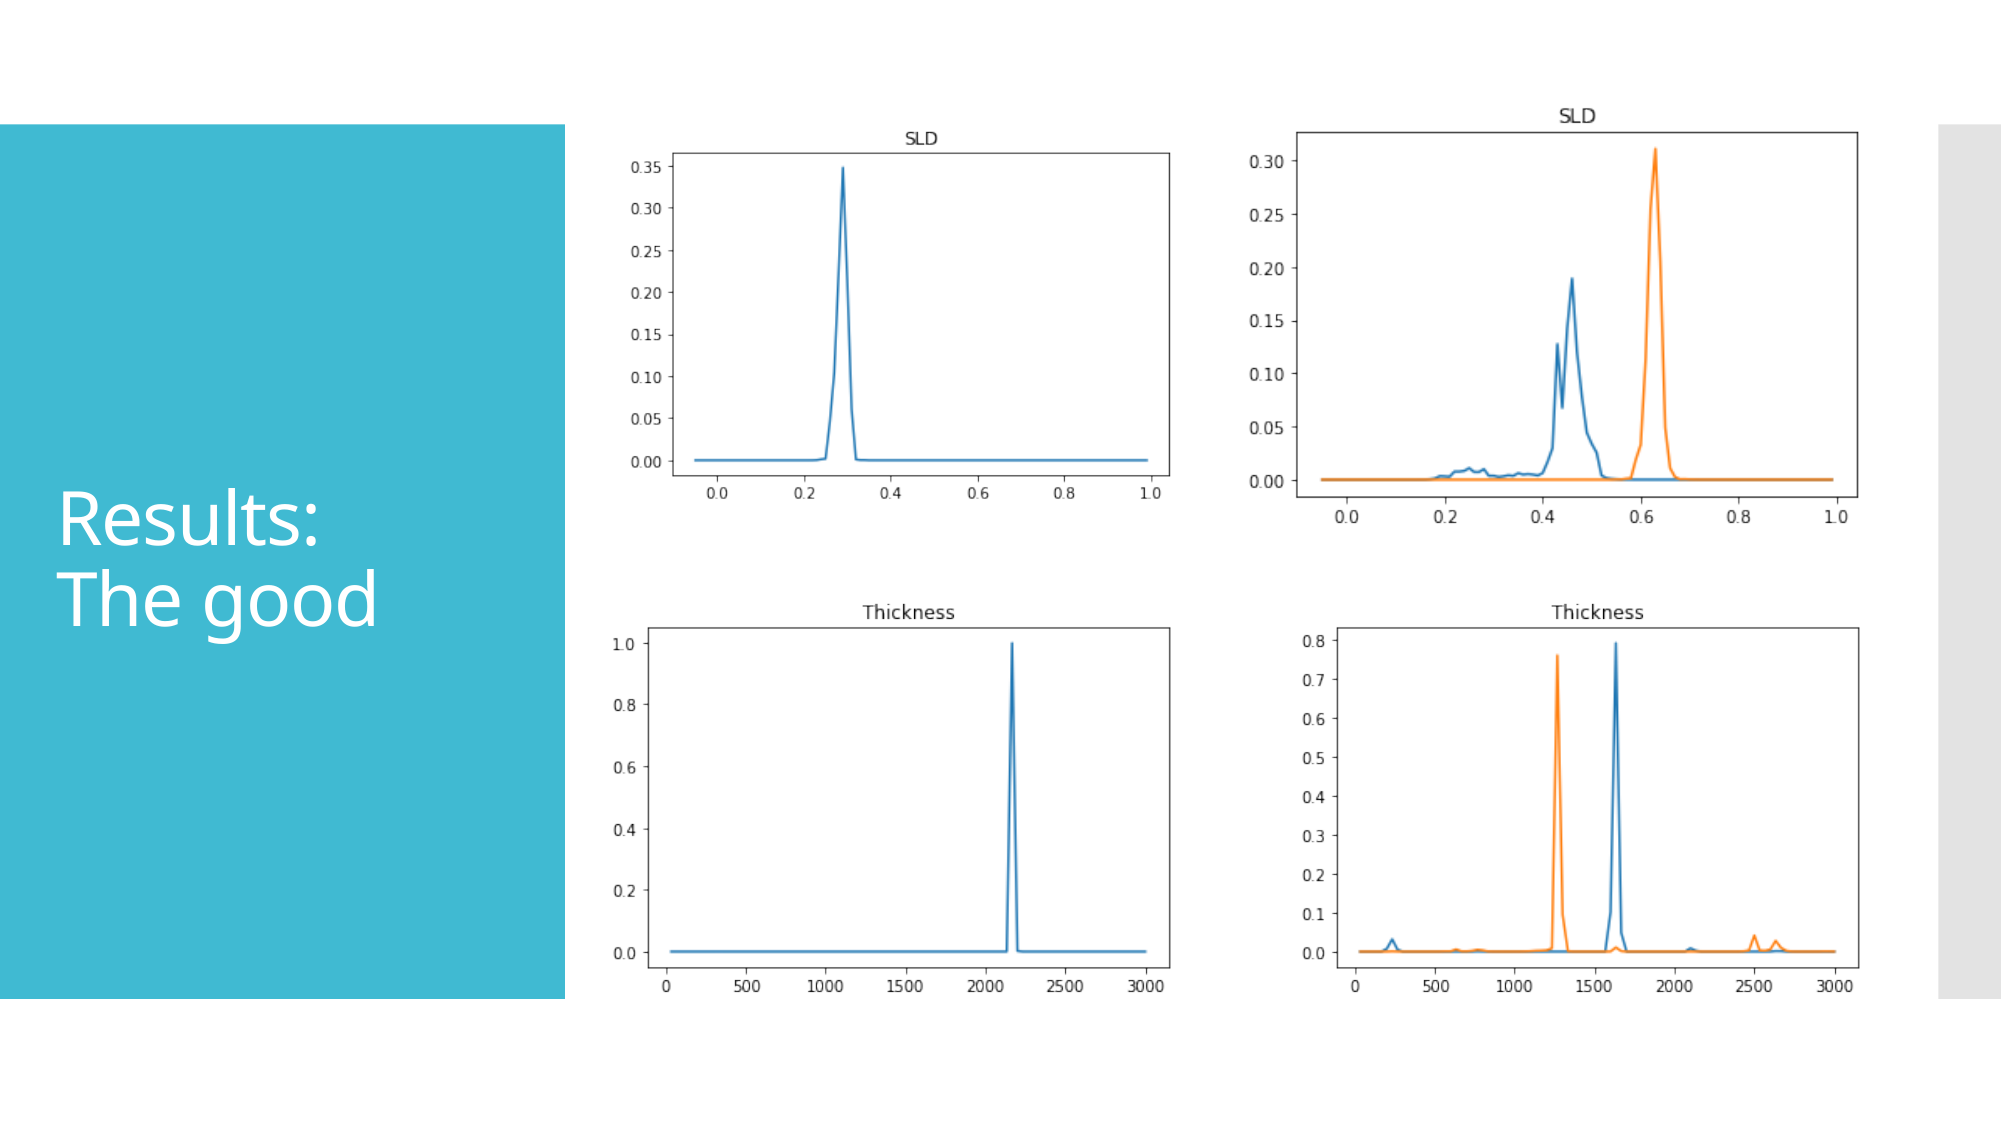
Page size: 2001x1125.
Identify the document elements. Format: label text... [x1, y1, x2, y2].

picture [1289, 593, 1874, 1005]
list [1236, 94, 1874, 537]
picture [619, 120, 1184, 512]
picture [601, 593, 1185, 1005]
title Results: The good [41, 184, 525, 940]
